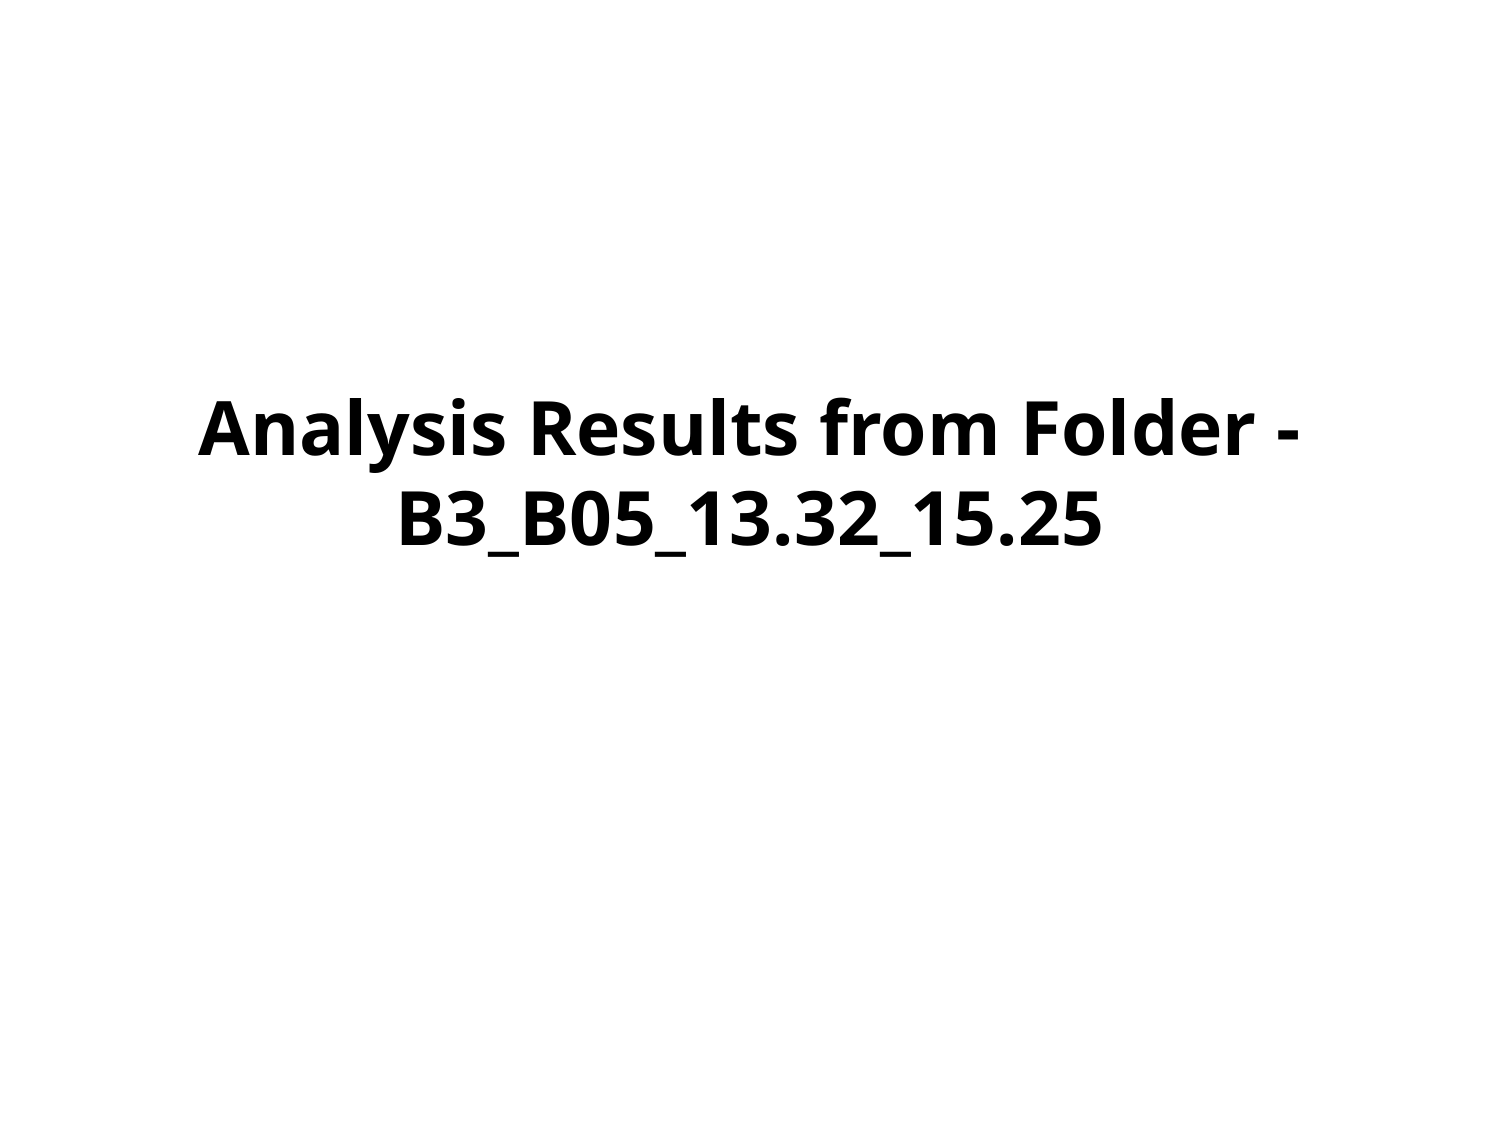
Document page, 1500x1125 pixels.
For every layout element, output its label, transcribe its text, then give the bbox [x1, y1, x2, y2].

title Analysis Results from Folder - B3_B05_13.32_15.25 [112, 349, 1388, 591]
